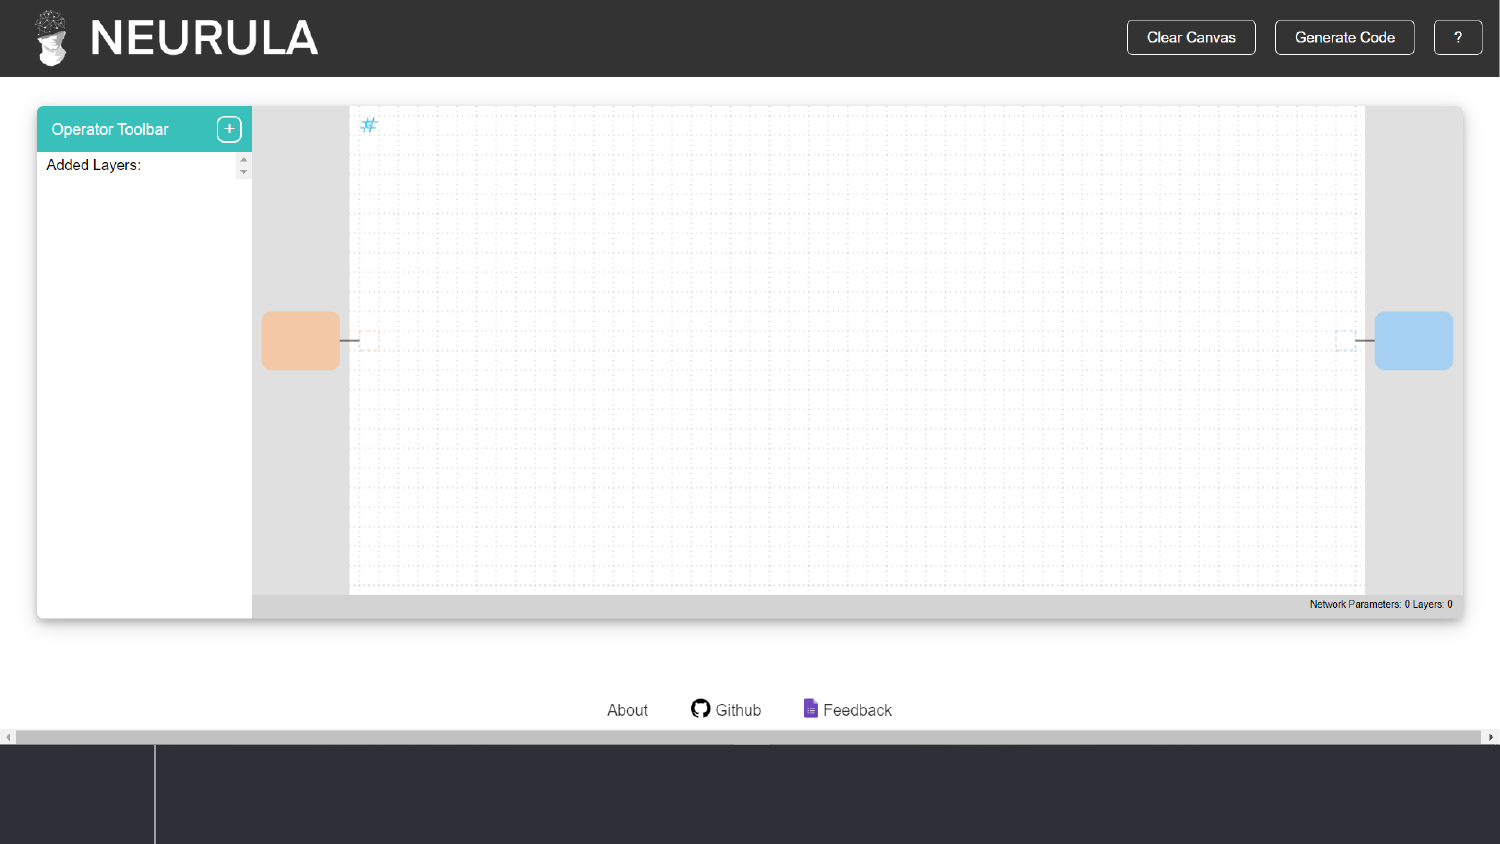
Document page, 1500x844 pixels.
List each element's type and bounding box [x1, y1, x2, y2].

picture [0, 0, 1500, 745]
